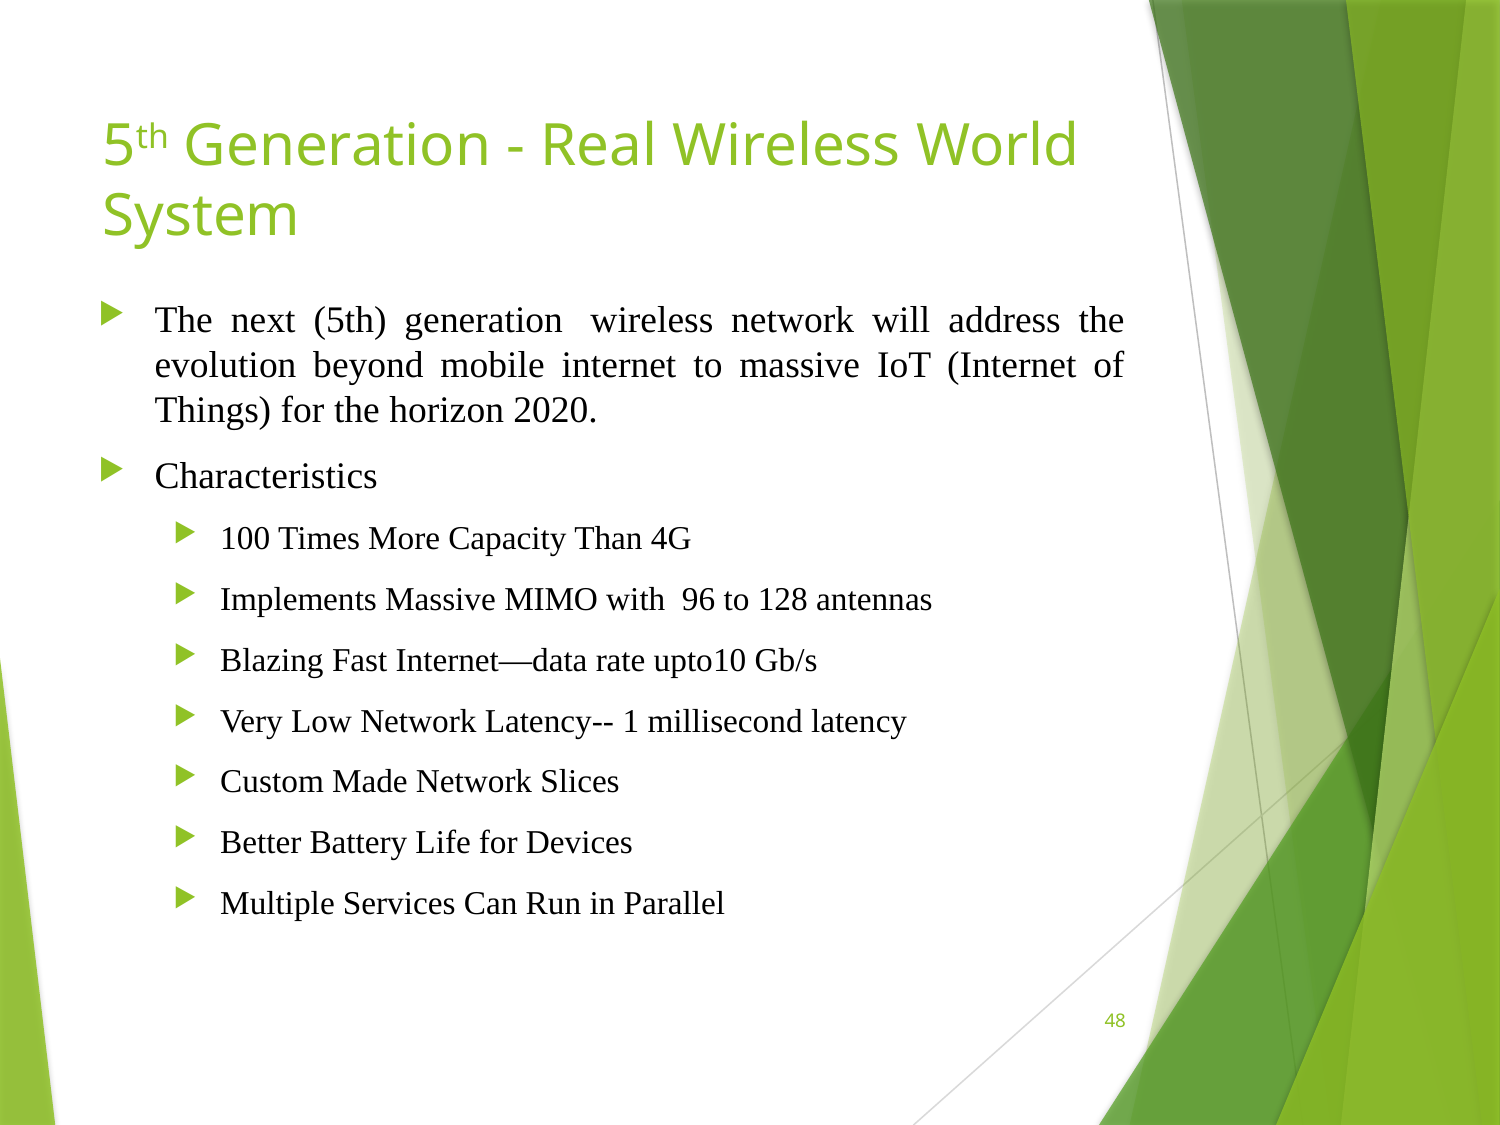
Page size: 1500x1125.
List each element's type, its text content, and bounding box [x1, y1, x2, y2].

slide_number 48 [1056, 991, 1141, 1051]
list The next (5th) generation wireless network will address the evolution beyond mobile internet to massive IoT (Internet of Things) for the horizon 2020. Characteristics 100 Times More Capacity Than 4G Implements Massive MIMO with 96 to 128 antennas Blazing Fast Internet—data rate upto10 Gb/s Very Low Network Latency-- 1 millisecond latency Custom Made Network Slices Better Battery Life for Devices Multiple Services Can Run in Parallel [83, 287, 1141, 991]
title 5th Generation - Real Wireless World System [87, 99, 1200, 263]
